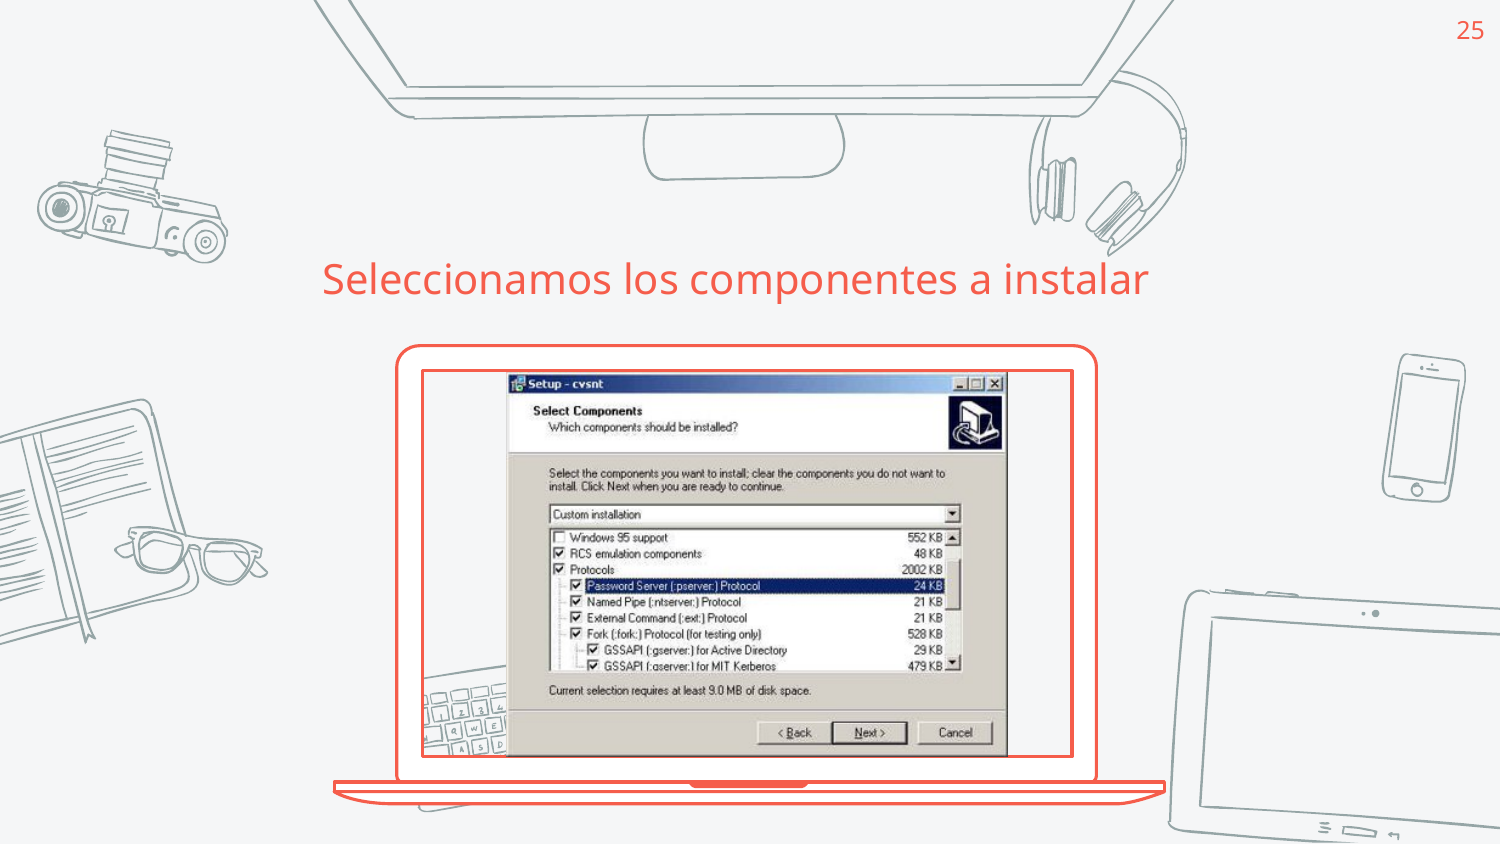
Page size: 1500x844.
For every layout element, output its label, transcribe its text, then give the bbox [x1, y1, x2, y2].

picture [506, 372, 1008, 757]
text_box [333, 345, 1165, 805]
list Seleccionamos los componentes a instalar [292, 211, 1191, 346]
slide_number 25 [1435, 0, 1500, 53]
